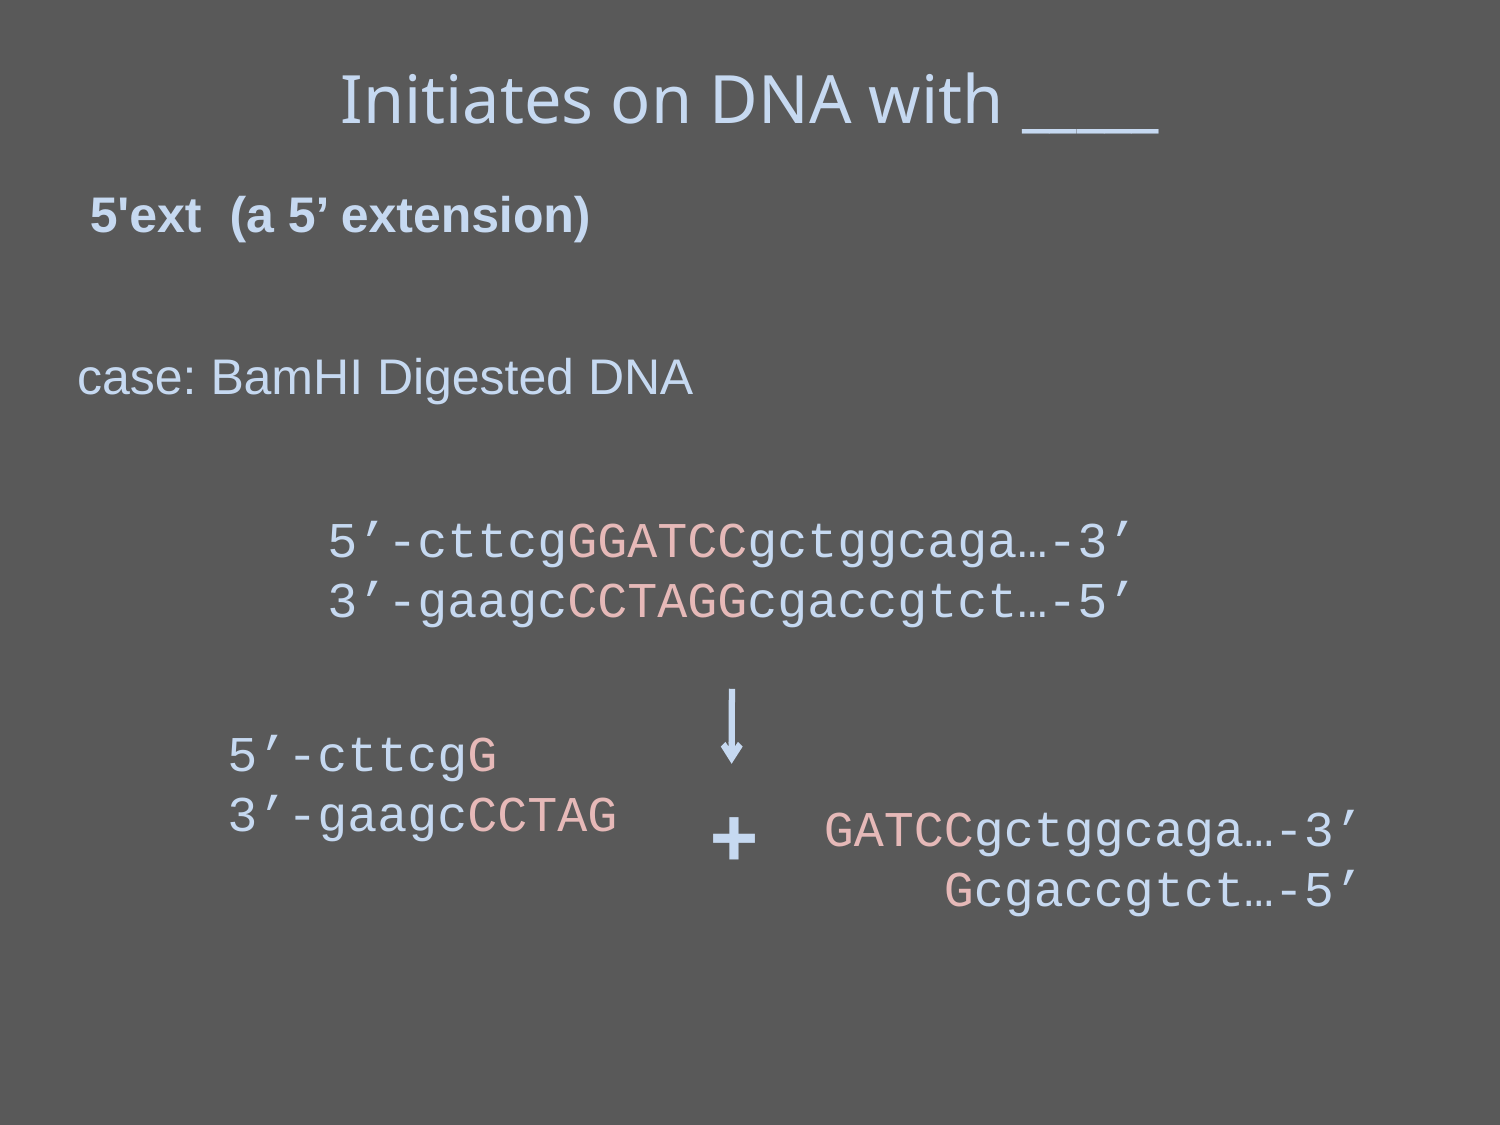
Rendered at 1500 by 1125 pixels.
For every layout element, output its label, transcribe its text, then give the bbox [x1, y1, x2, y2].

text_box case: BamHI Digested DNA [62, 337, 875, 413]
text_box 5’-cttcgGGATCCgctggcaga…-3’ 3’-gaagcCCTAGGcgaccgtct…-5’ [312, 499, 1213, 635]
text_box 5'ext (a 5’ extension) [75, 174, 700, 250]
text_box GATCCgctggcaga…-3’ Gcgaccgtct…-5’ [809, 788, 1379, 924]
text_box + [694, 776, 775, 891]
text_box Initiates on DNA with _____ [0, 49, 1500, 145]
text_box 5’-cttcgG 3’-gaagcCCTAG [212, 713, 700, 849]
